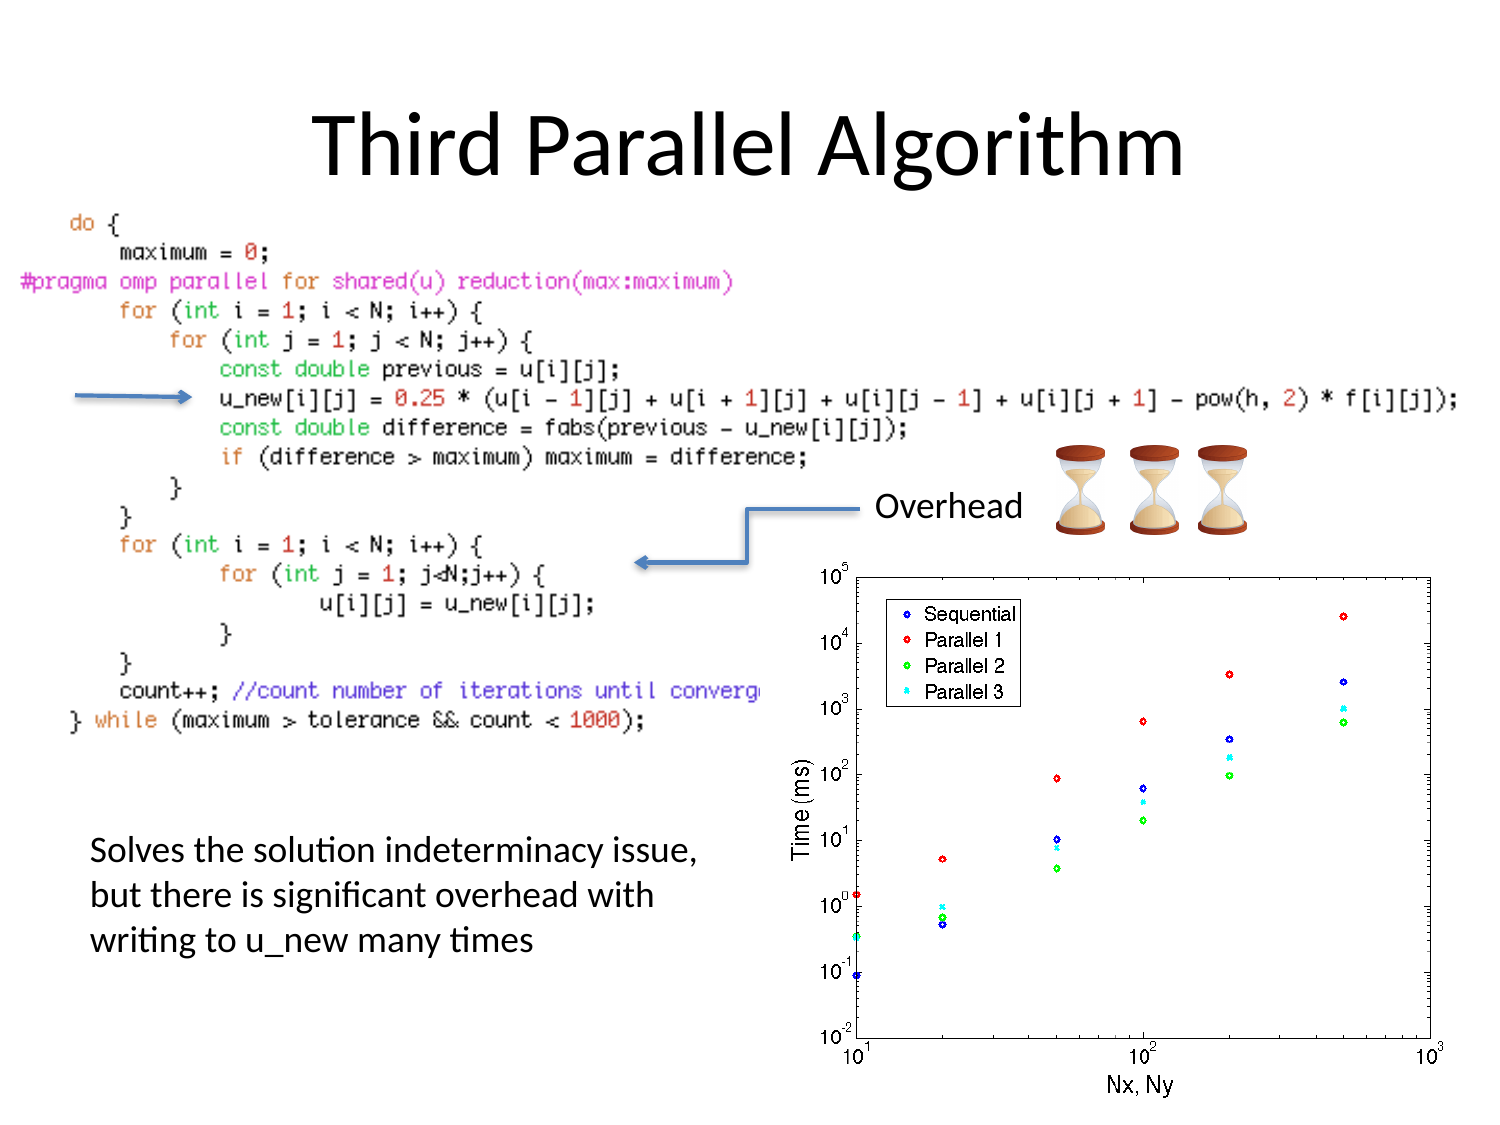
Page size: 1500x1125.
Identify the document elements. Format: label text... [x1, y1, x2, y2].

picture [17, 208, 1500, 1101]
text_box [74, 394, 193, 398]
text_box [633, 509, 861, 563]
text_box Solves the solution indeterminacy issue, but there is significant overhead with writing to u_new many times [74, 817, 750, 968]
title Third Parallel Algorithm [75, 45, 1425, 207]
